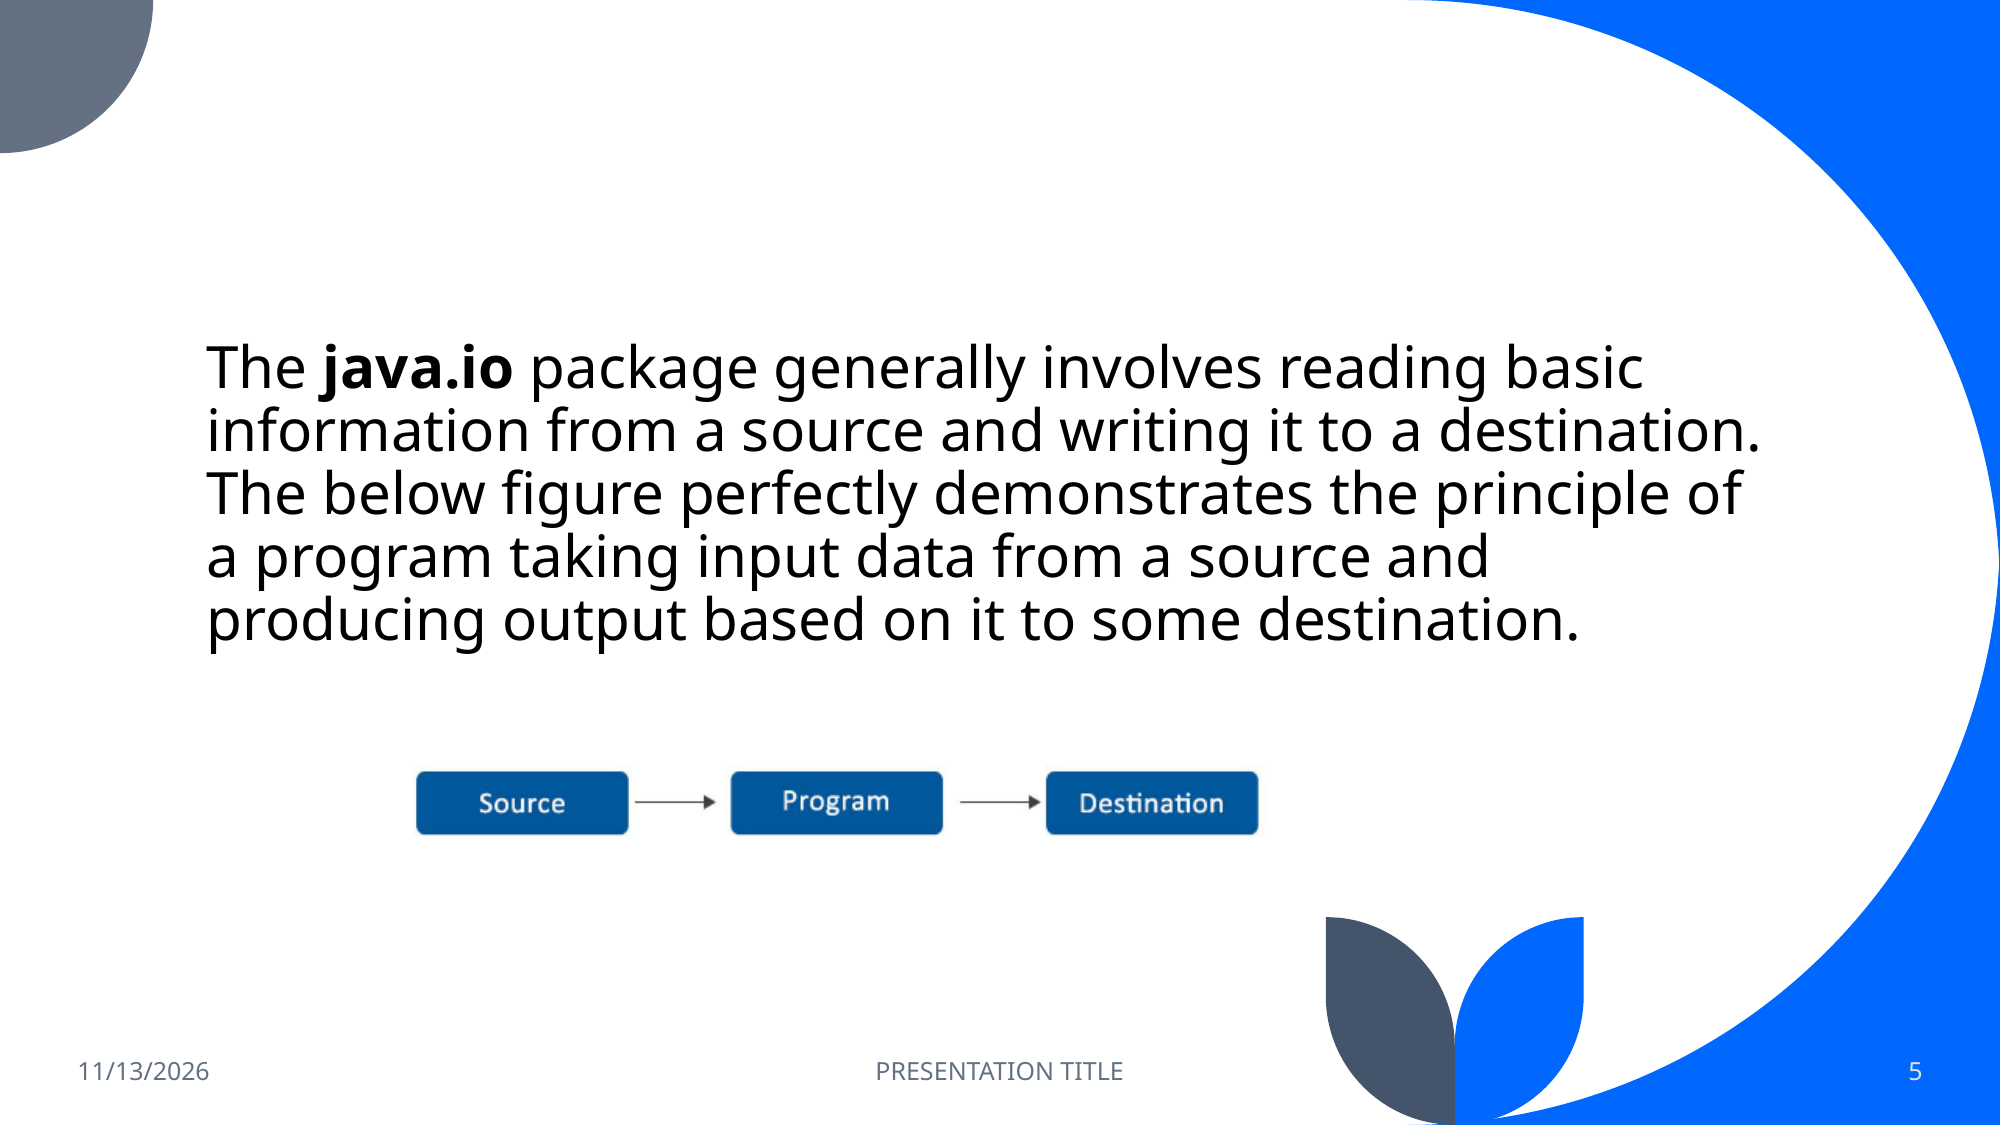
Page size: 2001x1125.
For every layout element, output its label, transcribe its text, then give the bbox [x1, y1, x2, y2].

slide_number 5 [1665, 1042, 1938, 1103]
picture [378, 734, 1298, 907]
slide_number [62, 1042, 513, 1103]
list The java.io package generally involves reading basic information from a source and writing it to a destination. The below figure perfectly demonstrates the principle of a program taking input data from a source and producing output based on it to some destination. [191, 330, 1796, 884]
footer PRESENTATION TITLE [662, 1042, 1338, 1103]
